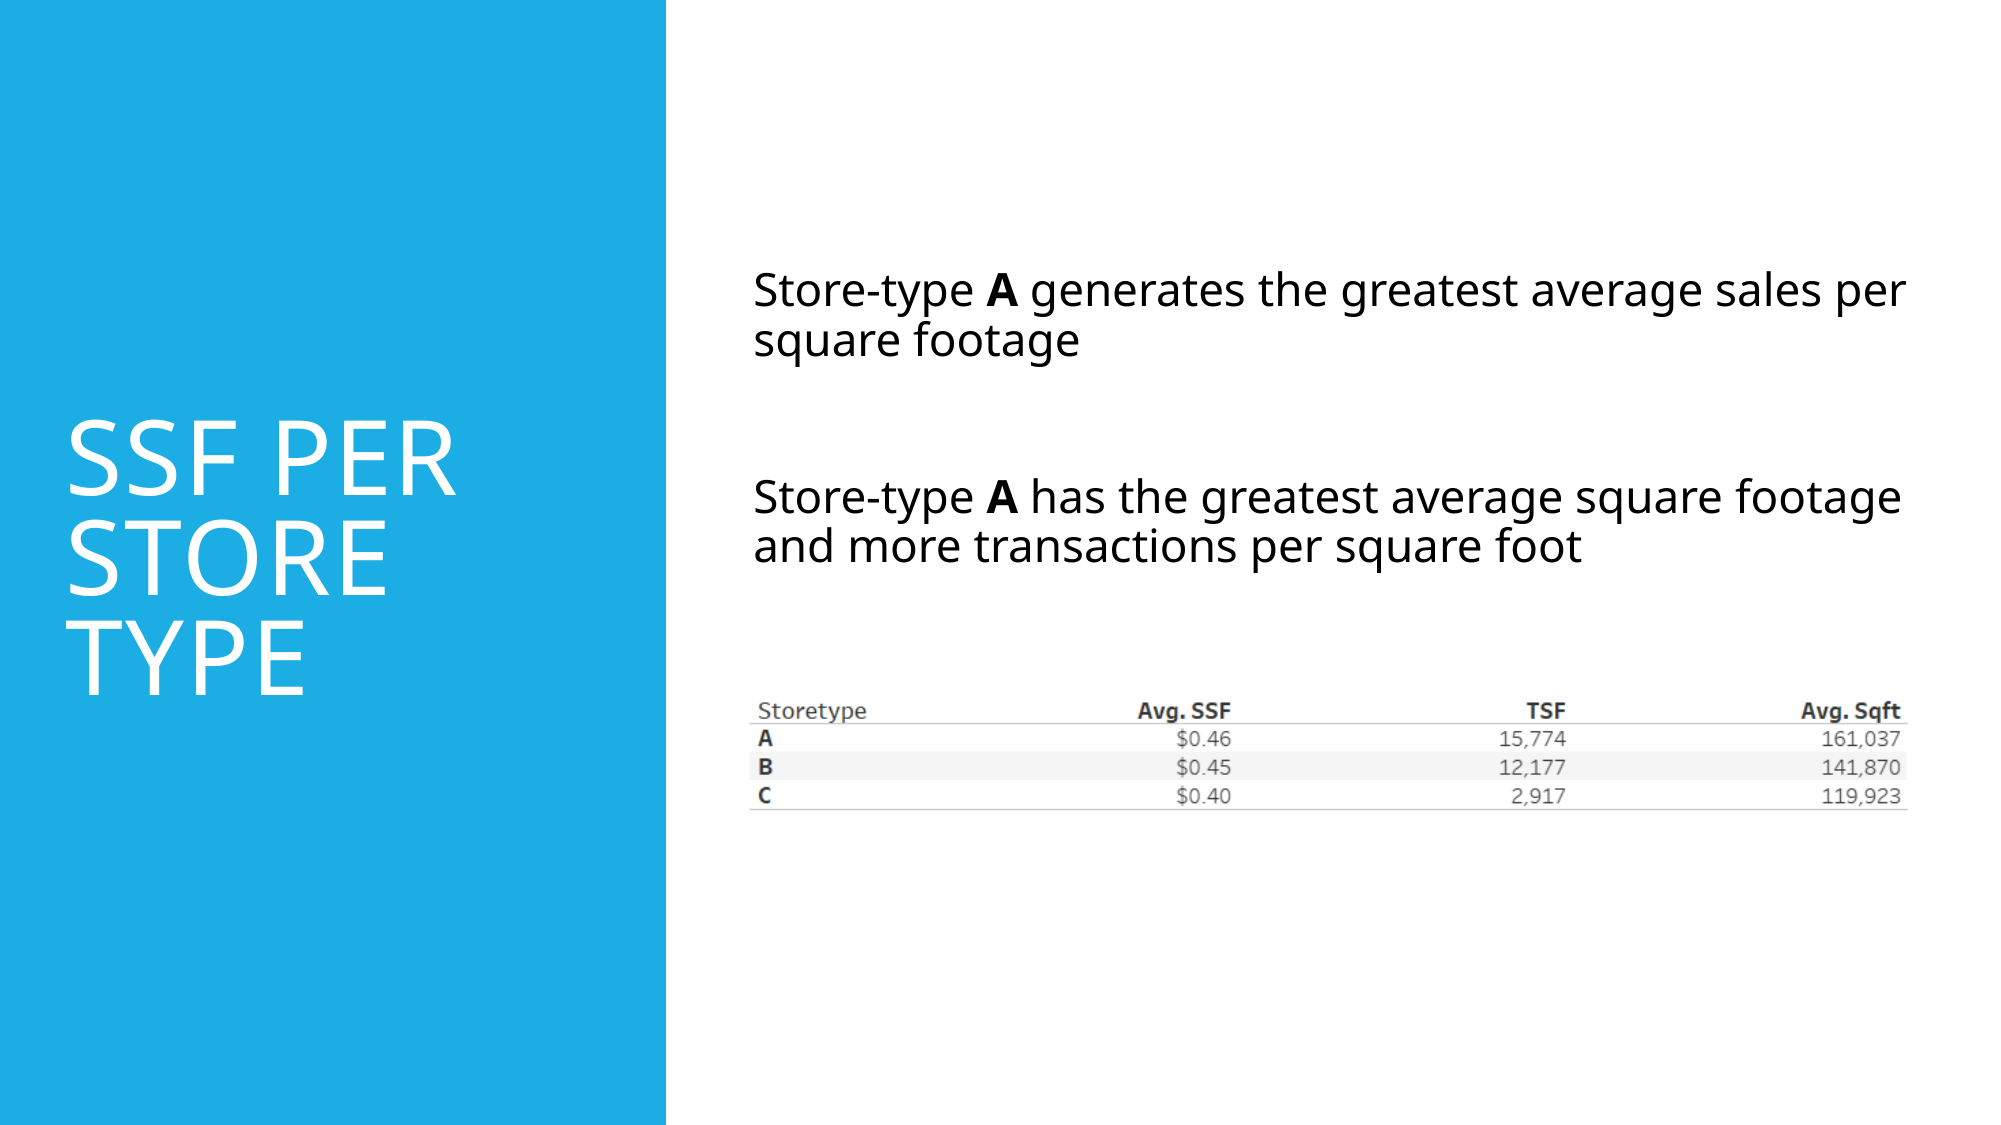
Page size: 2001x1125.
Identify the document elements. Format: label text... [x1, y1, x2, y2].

text_box [0, 0, 667, 1125]
title SSF Per Store Type [50, 104, 614, 1026]
picture [746, 689, 1923, 840]
list Store-type A generates the greatest average sales per square footage Store-type A has the greatest average square footage and more transactions per square foot [745, 259, 1923, 623]
